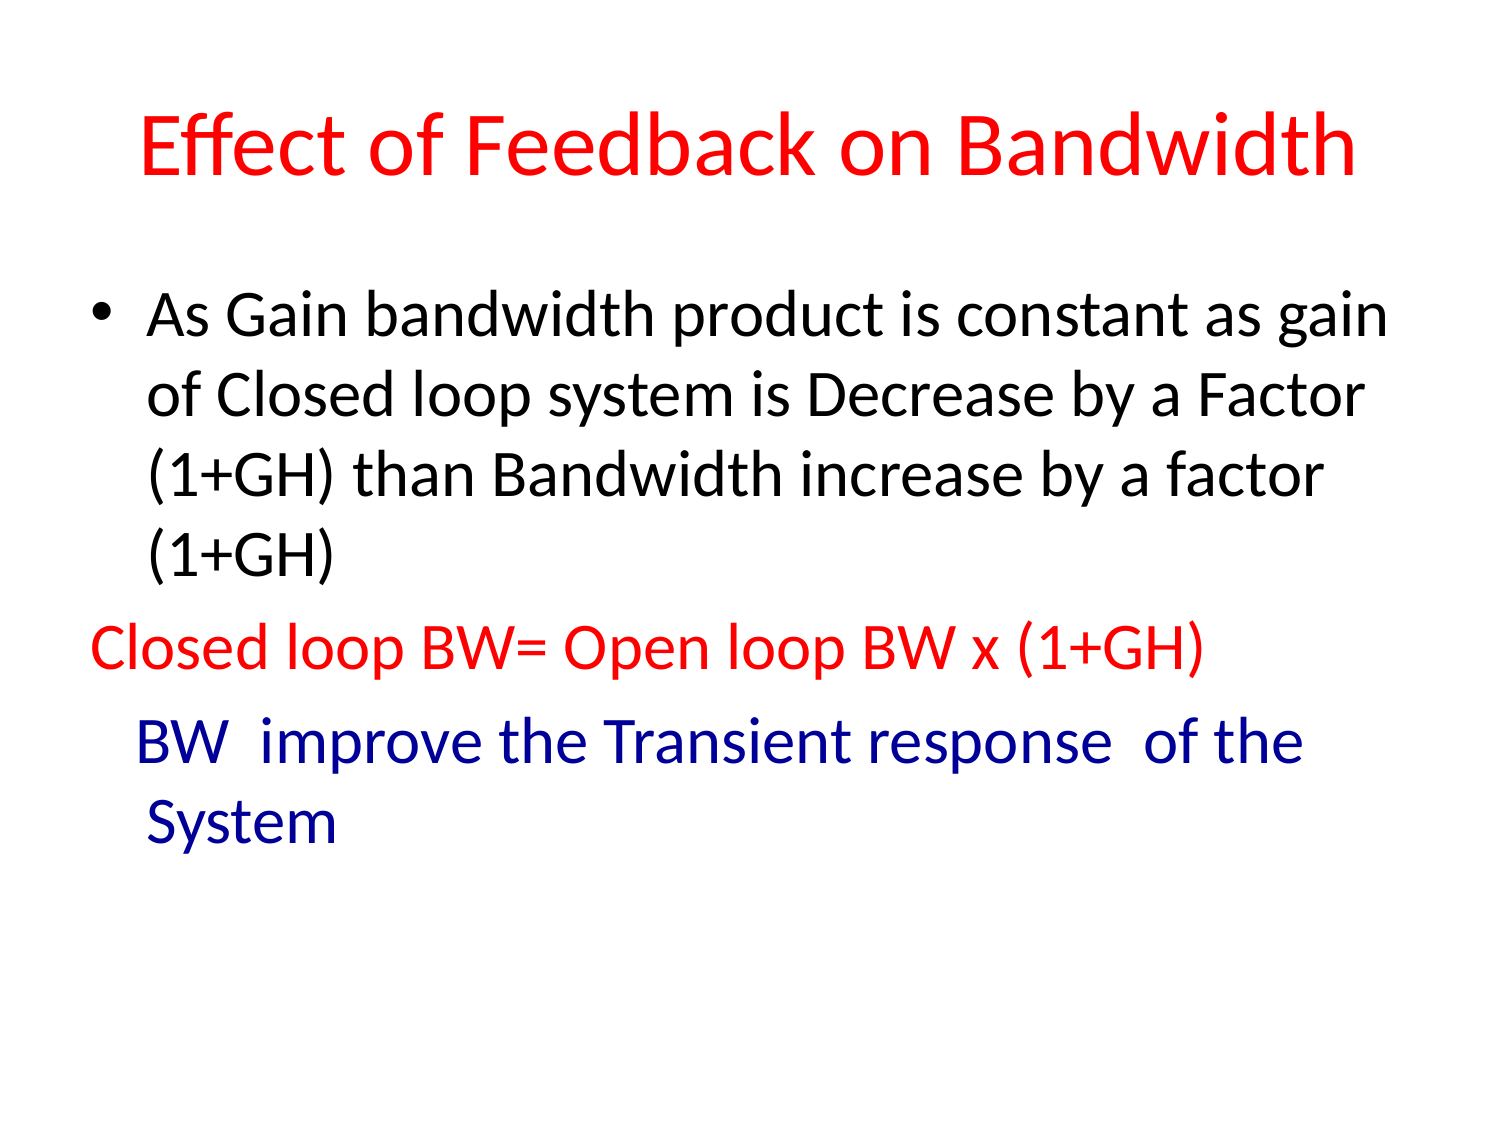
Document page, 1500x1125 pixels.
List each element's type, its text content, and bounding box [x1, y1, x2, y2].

list As Gain bandwidth product is constant as gain of Closed loop system is Decrease by a Factor (1+GH) than Bandwidth increase by a factor (1+GH) Closed loop BW= Open loop BW x (1+GH) BW improve the Transient response of the System [75, 262, 1425, 1005]
title Effect of Feedback on Bandwidth [75, 45, 1425, 233]
